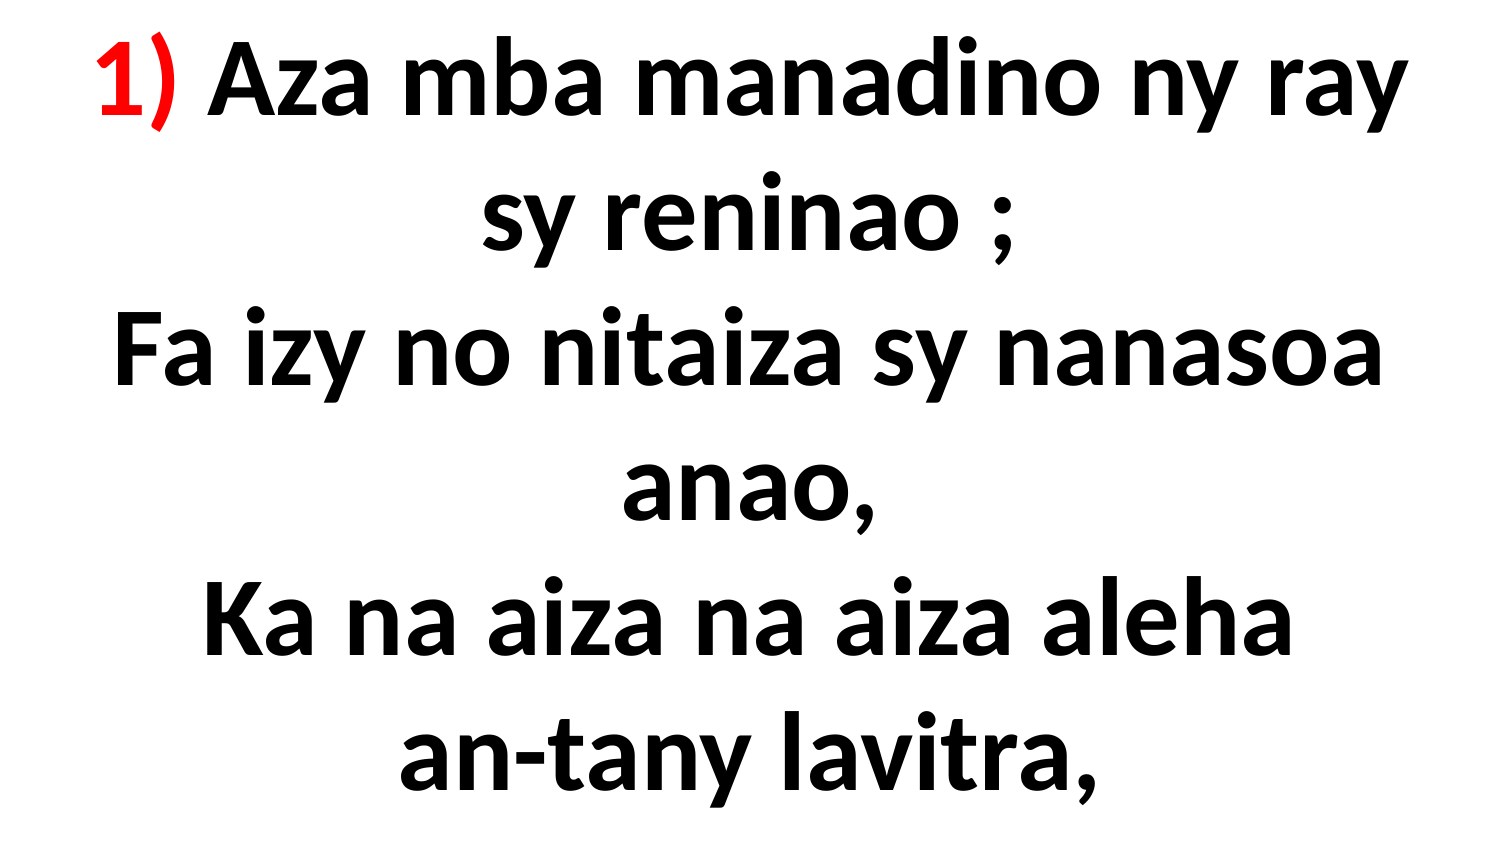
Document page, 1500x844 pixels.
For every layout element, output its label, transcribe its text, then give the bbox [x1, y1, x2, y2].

title 1) Aza mba manadino ny ray sy reninao ; Fa izy no nitaiza sy nanasoa anao, Ka na aiza na aiza aleha an-tany lavitra, [0, 317, 1500, 499]
